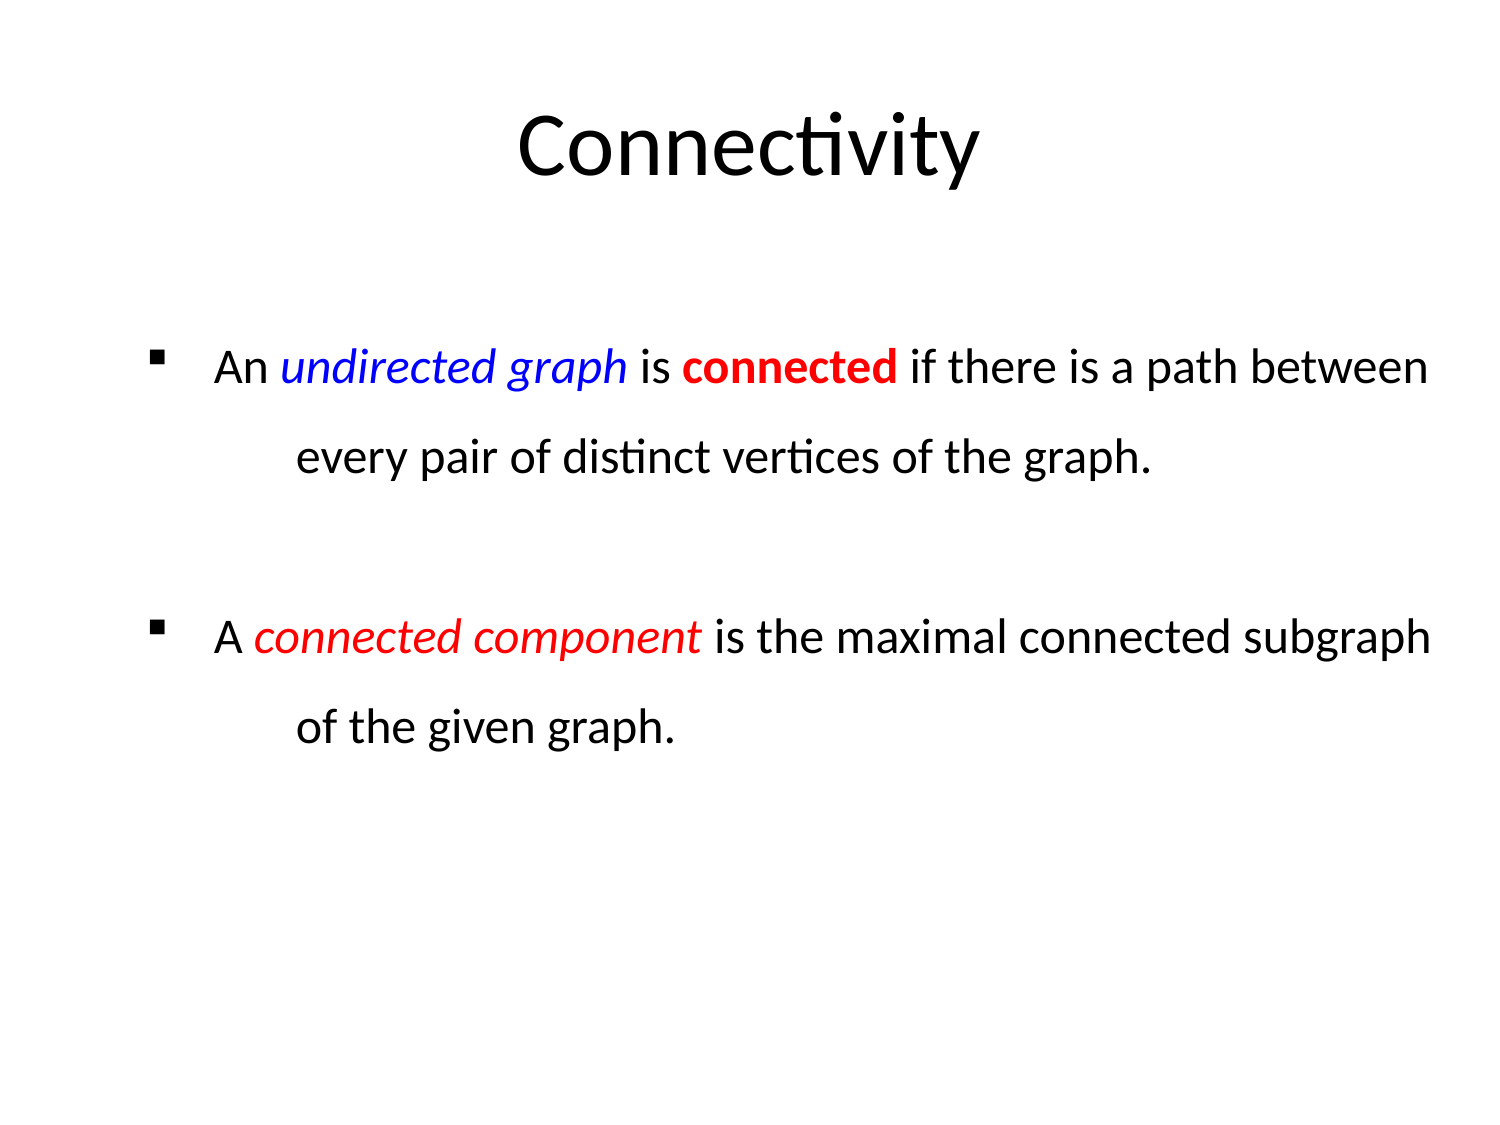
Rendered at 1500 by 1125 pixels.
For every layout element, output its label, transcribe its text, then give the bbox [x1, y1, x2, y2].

text_box An undirected graph is connected if there is a path between every pair of distinct vertices of the graph. A connected component is the maximal connected subgraph of the given graph. [131, 296, 1459, 822]
title Connectivity [75, 45, 1425, 233]
